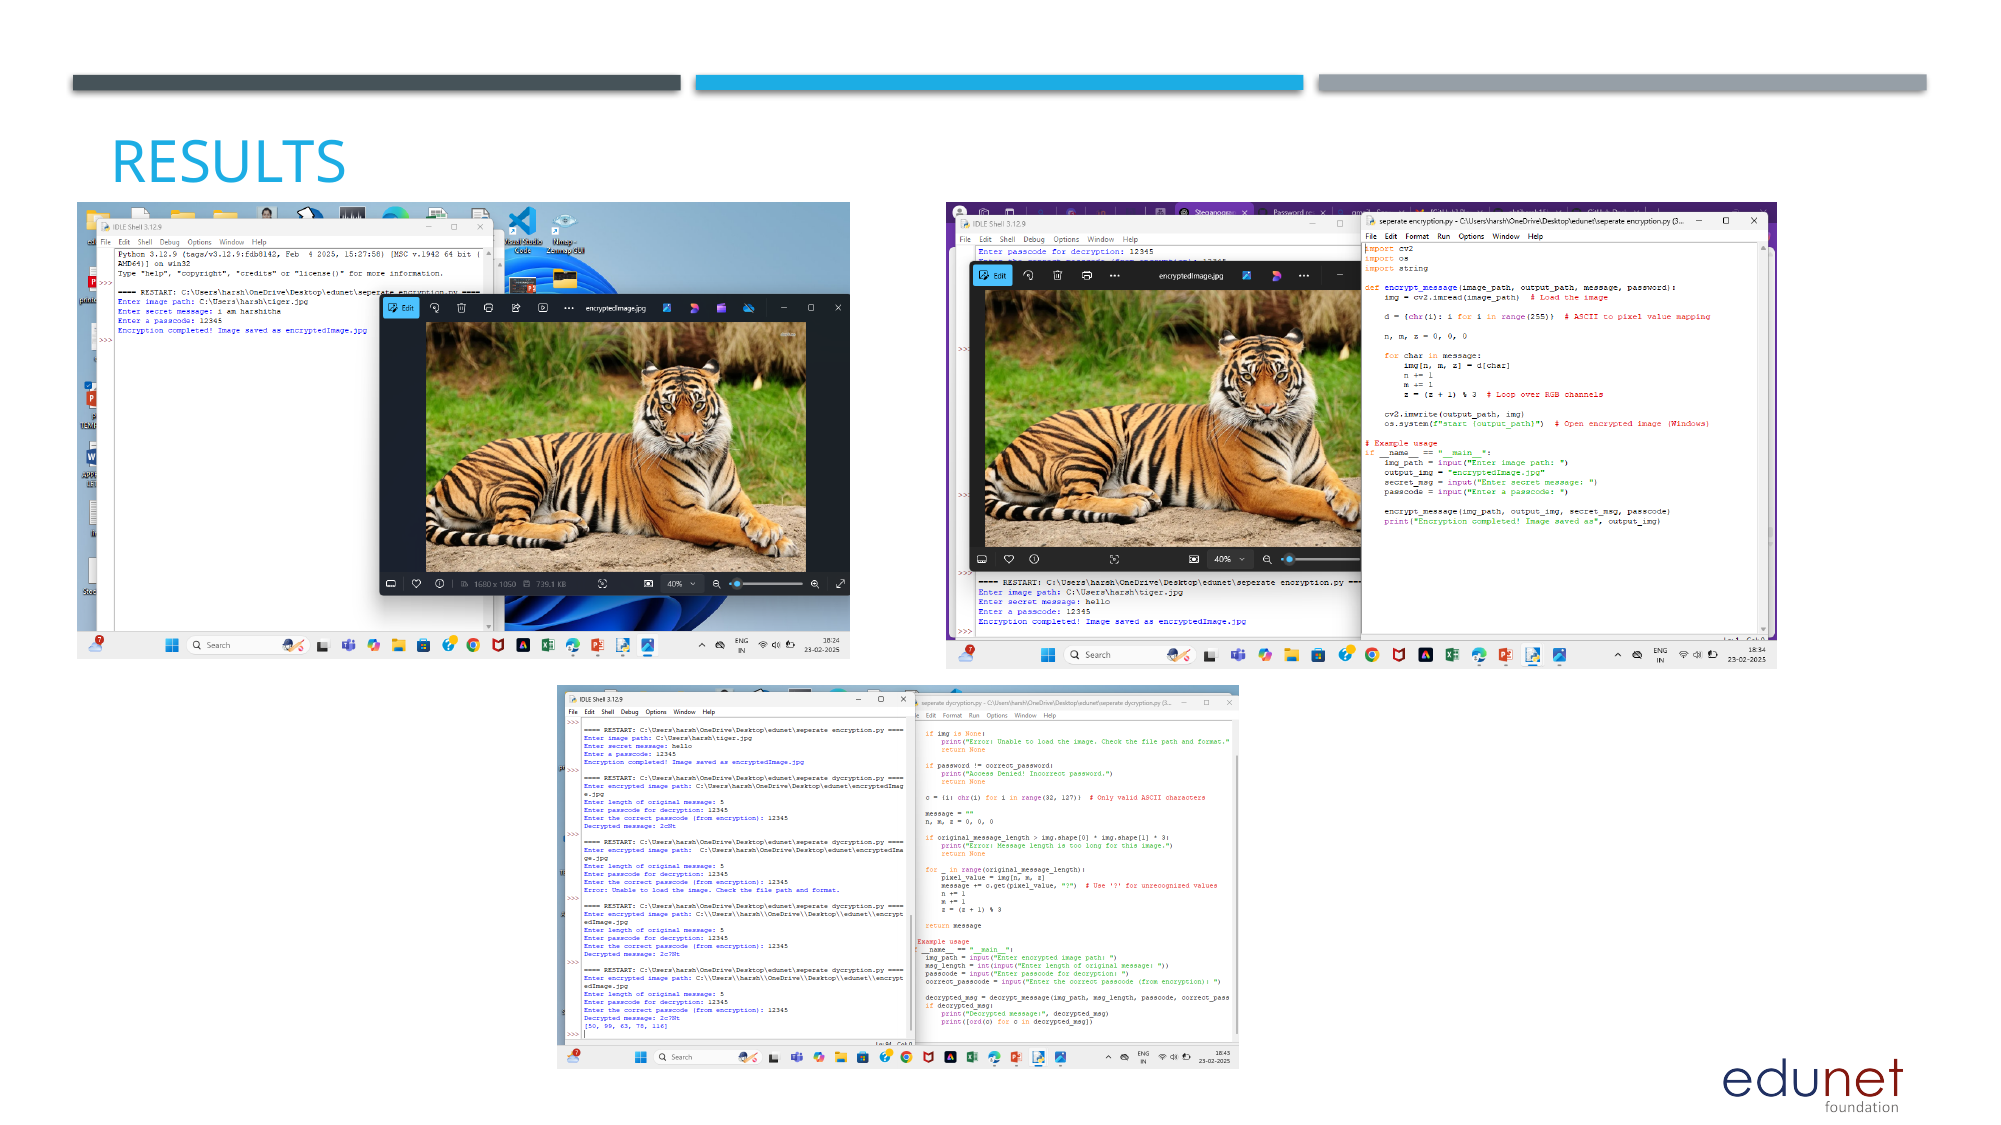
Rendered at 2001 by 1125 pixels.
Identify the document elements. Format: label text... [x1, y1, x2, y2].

picture [76, 201, 851, 659]
picture [1719, 1056, 1905, 1116]
picture [557, 685, 1239, 1069]
picture [946, 201, 1777, 669]
list Screenshots of the outcome (min 3) [95, 213, 1905, 981]
title Results [95, 115, 1905, 203]
